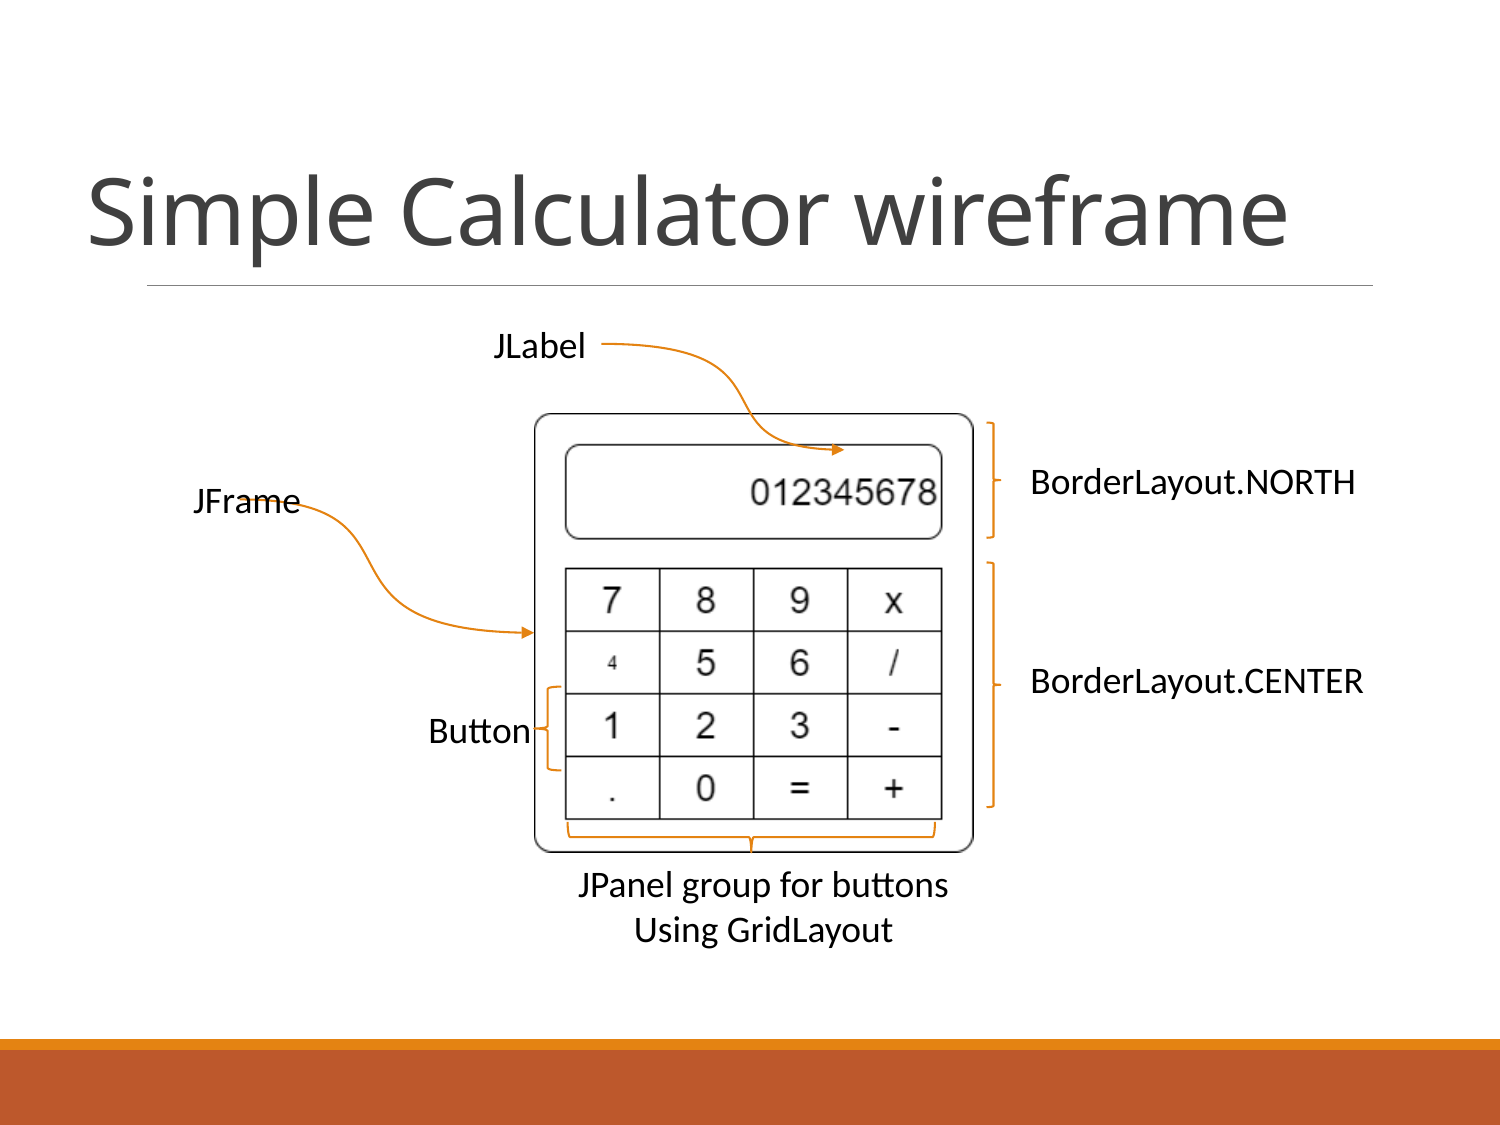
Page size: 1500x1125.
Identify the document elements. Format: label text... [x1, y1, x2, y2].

title Simple Calculator wireframe [71, 156, 1309, 273]
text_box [601, 343, 845, 451]
text_box JLabel [478, 313, 602, 374]
text_box JFrame [178, 469, 317, 529]
text_box BorderLayout.CENTER [1015, 649, 1380, 709]
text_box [239, 498, 535, 634]
text_box BorderLayout.NORTH [1015, 449, 1372, 510]
text_box JPanel group for buttons Using GridLayout [563, 862, 965, 957]
text_box [986, 561, 1002, 809]
text_box [986, 421, 1002, 539]
text_box Button [413, 698, 530, 758]
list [533, 412, 974, 853]
